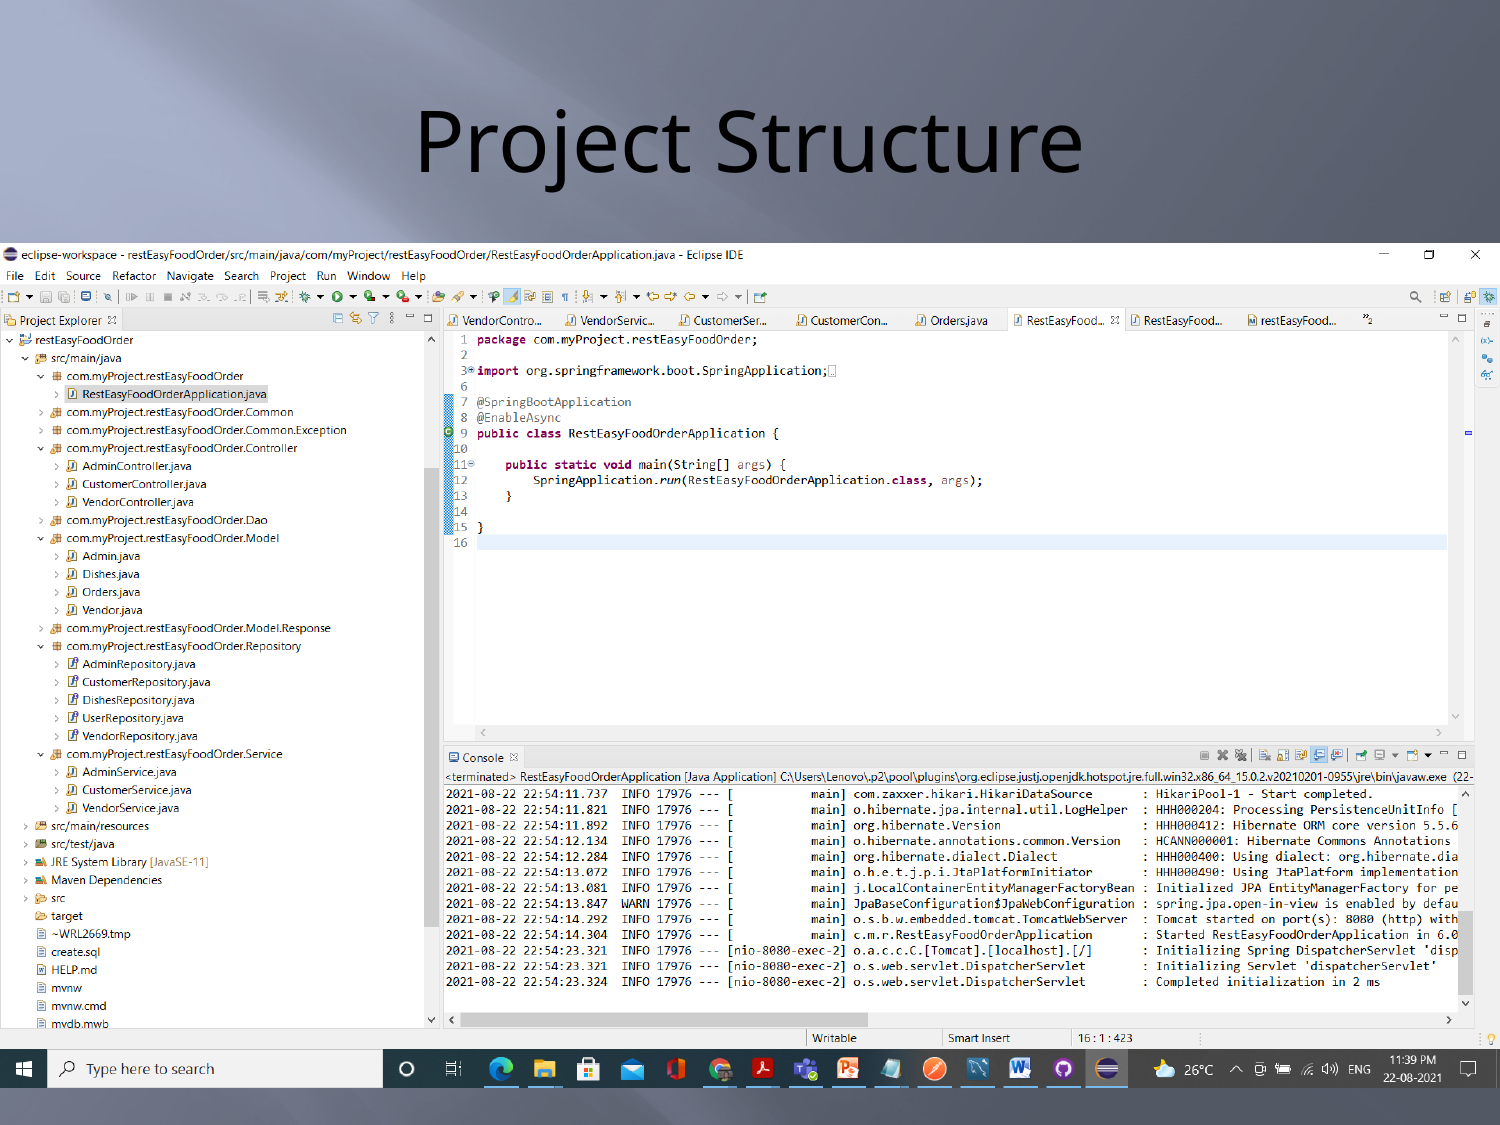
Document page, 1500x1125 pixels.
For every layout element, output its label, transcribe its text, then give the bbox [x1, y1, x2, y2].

title Project Structure [75, 45, 1425, 233]
picture [0, 243, 1500, 1088]
